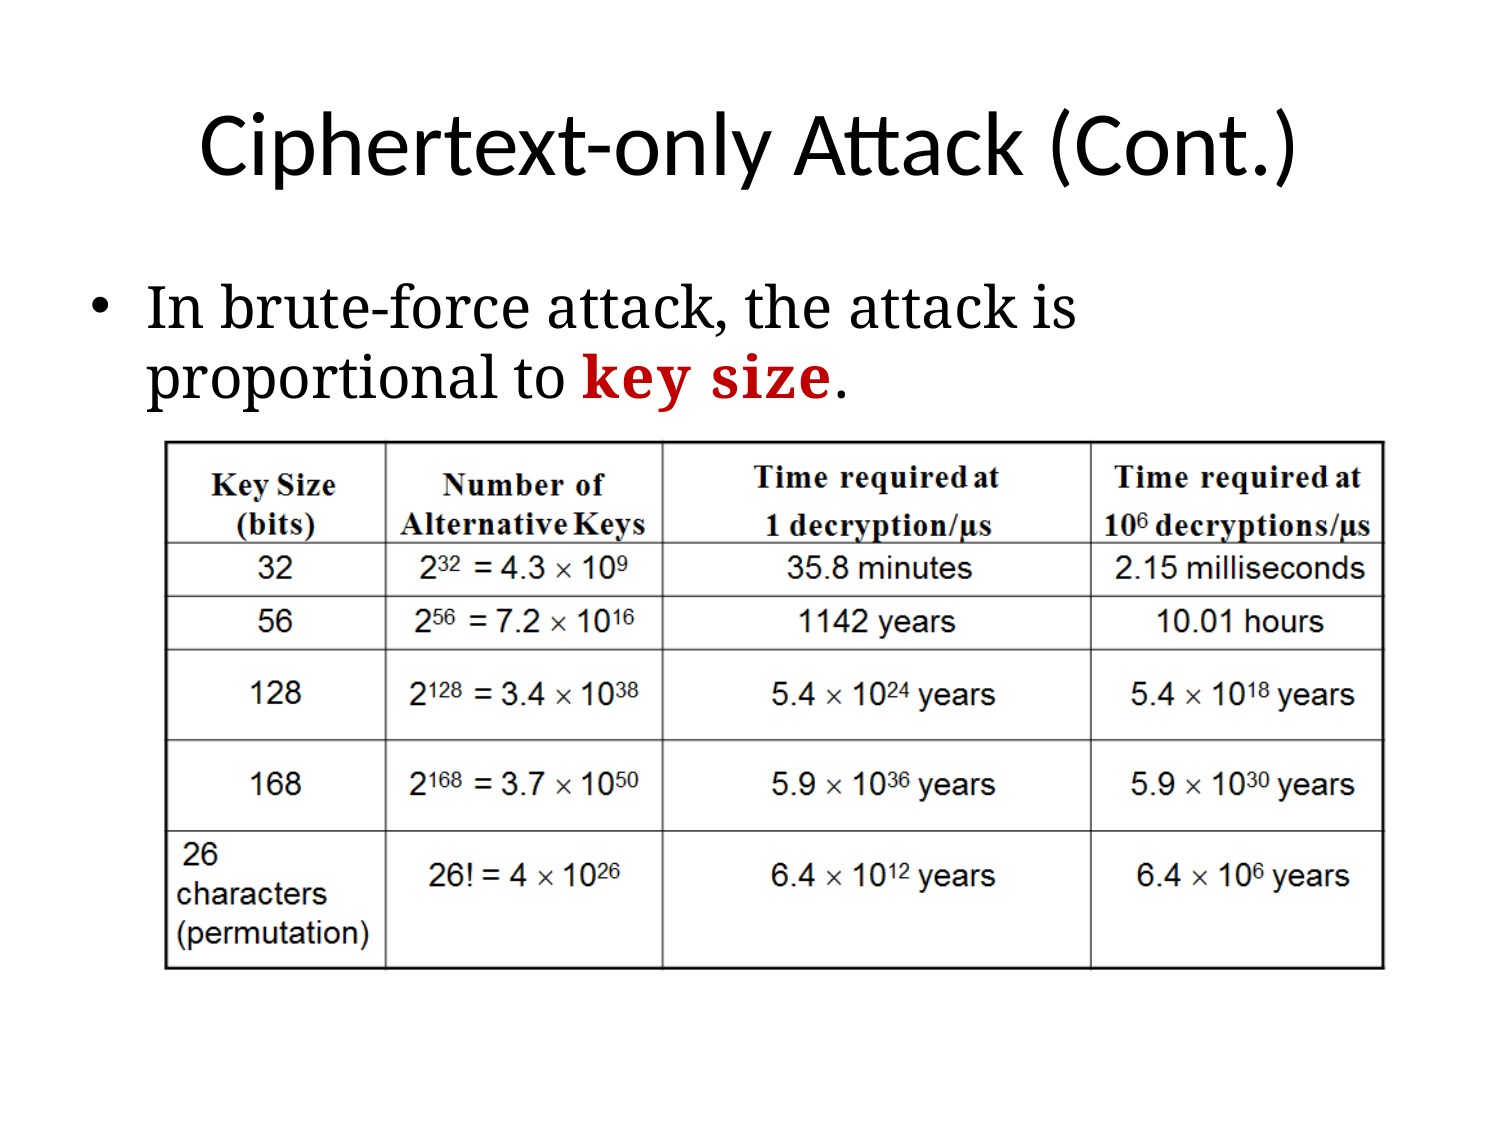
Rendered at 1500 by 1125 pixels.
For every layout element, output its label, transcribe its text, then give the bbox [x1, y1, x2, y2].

list In brute-force attack, the attack is proportional to key size. [75, 262, 1425, 1005]
title Ciphertext-only Attack (Cont.) [75, 45, 1425, 233]
picture [162, 437, 1388, 976]
